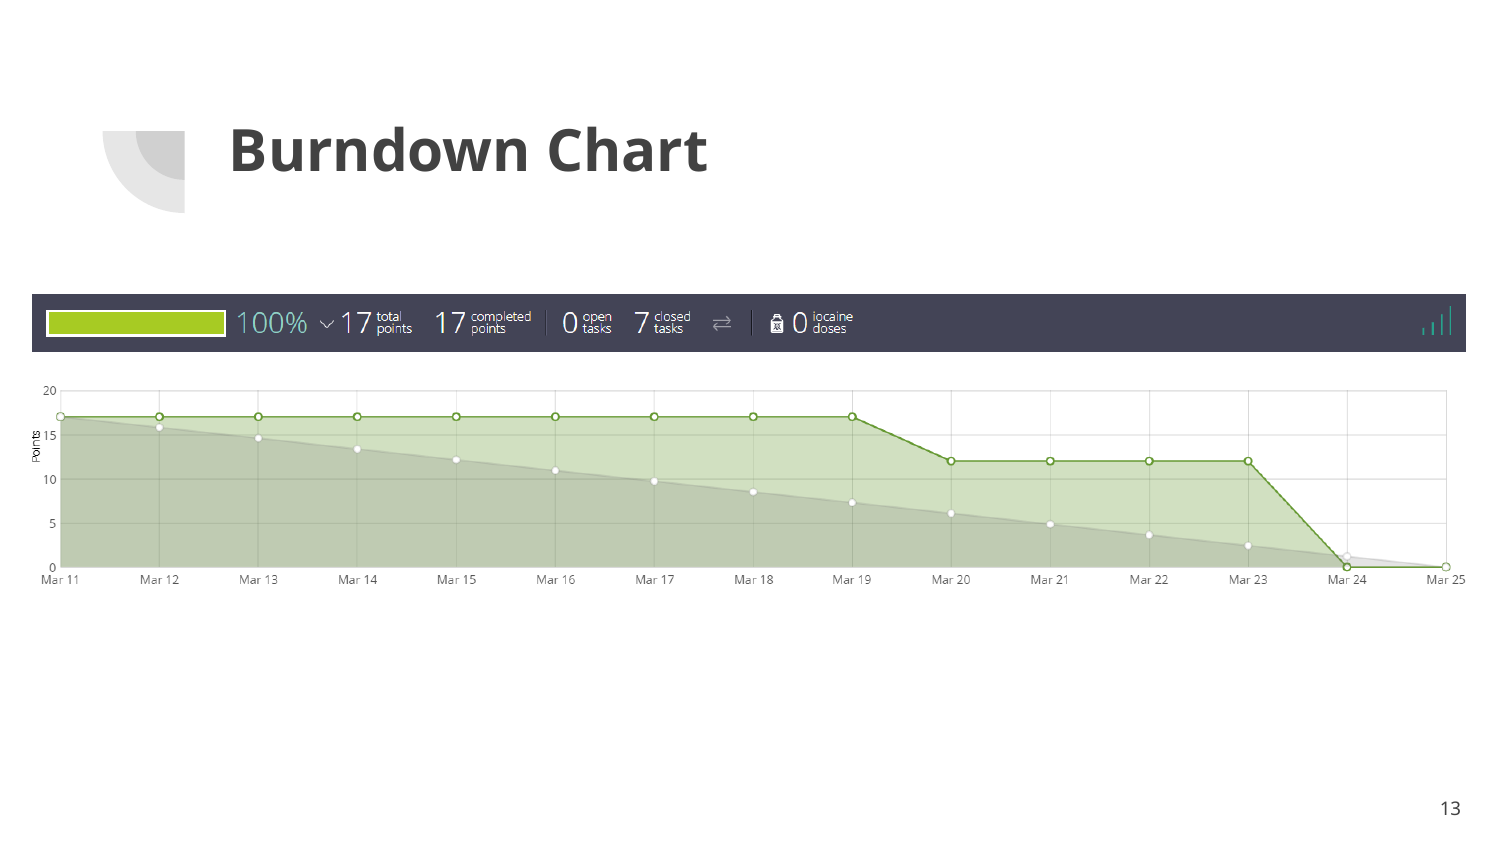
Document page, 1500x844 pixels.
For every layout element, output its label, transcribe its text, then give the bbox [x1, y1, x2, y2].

picture [24, 286, 1476, 599]
title Burndown Chart [213, 98, 1368, 263]
slide_number ‹#› [1386, 777, 1477, 842]
